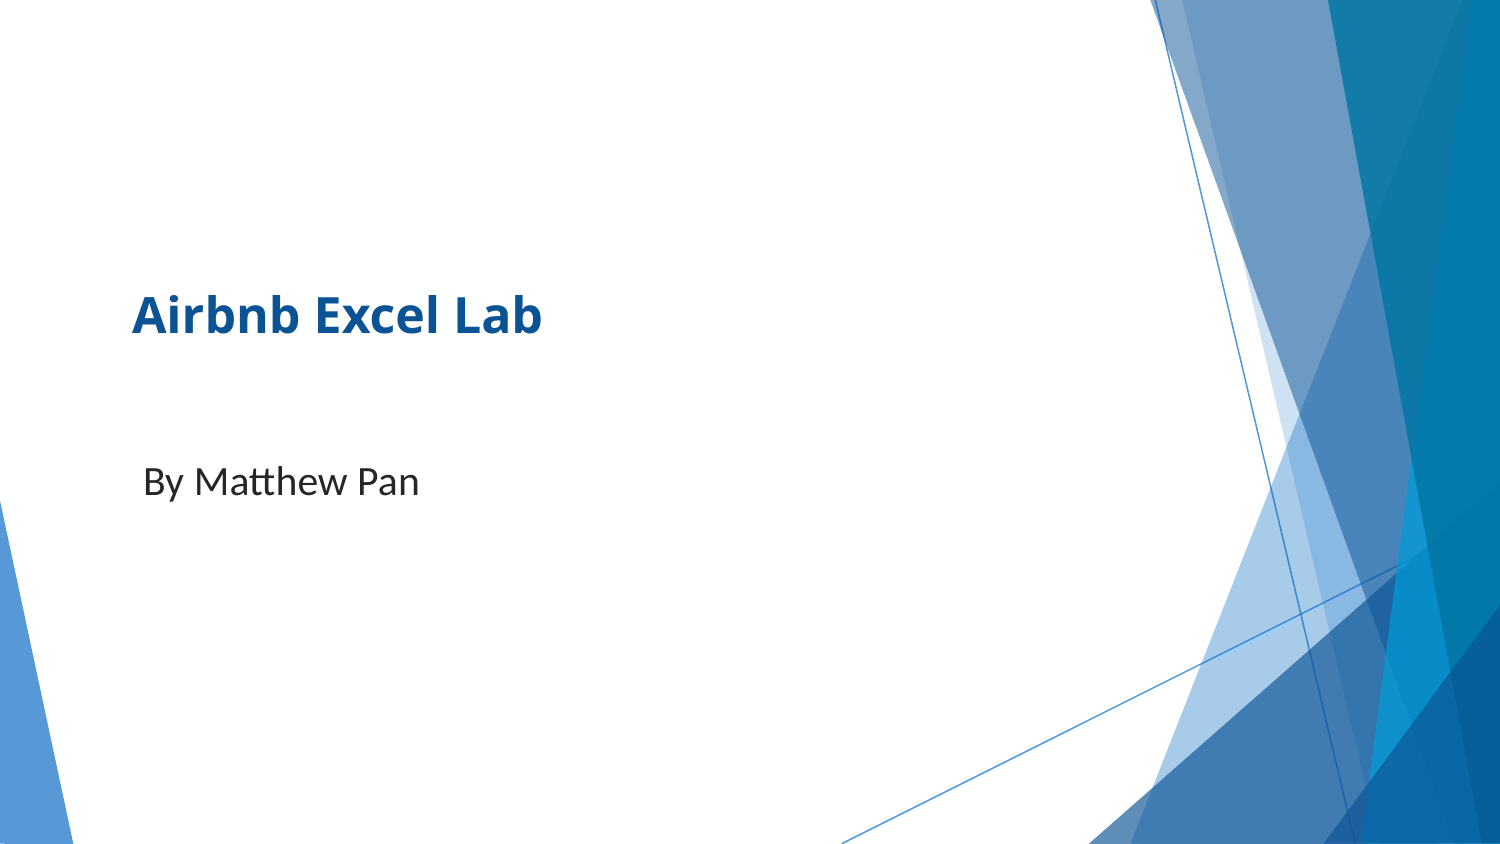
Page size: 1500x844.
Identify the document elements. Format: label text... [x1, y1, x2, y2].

title Airbnb Excel Lab [117, 268, 1388, 409]
text_box By Matthew Pan [128, 446, 1341, 684]
